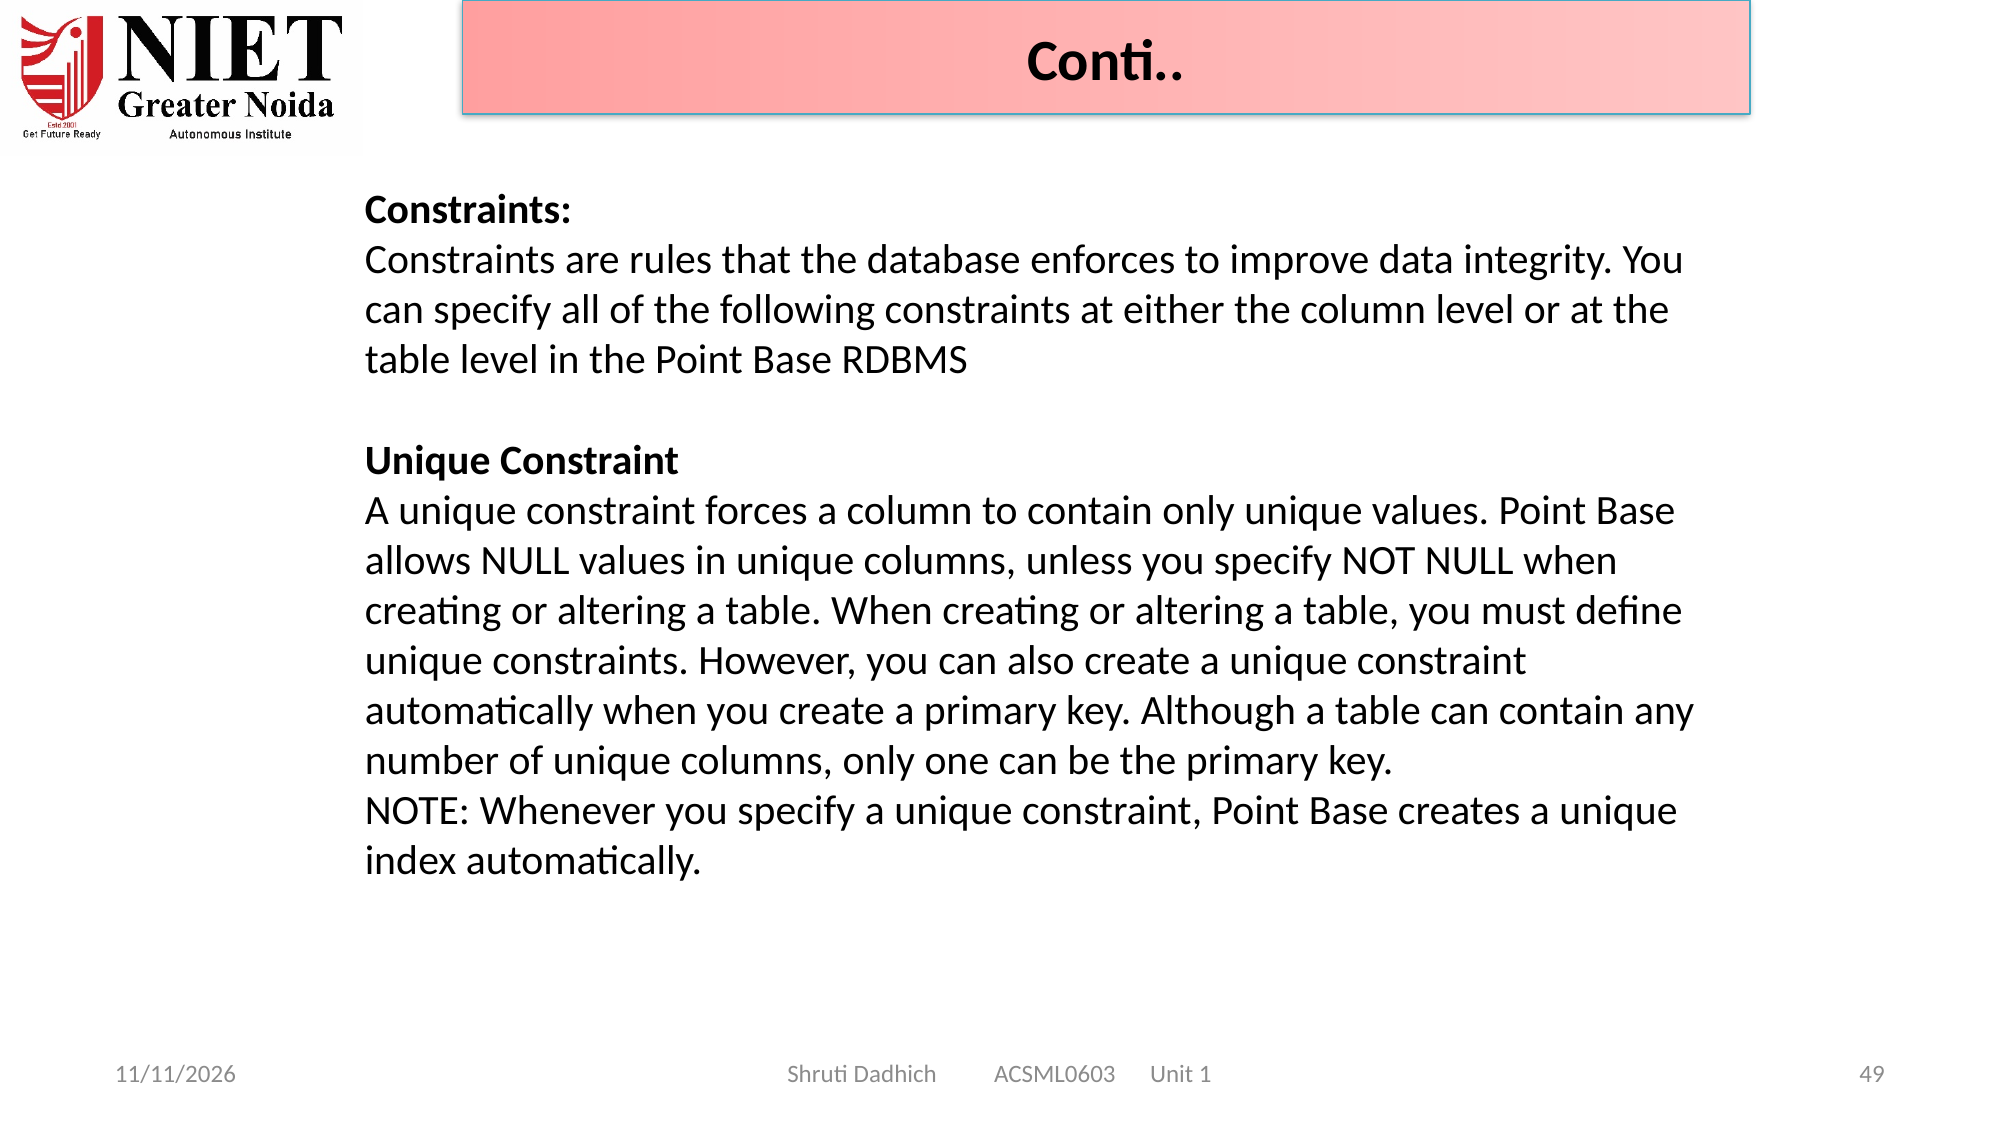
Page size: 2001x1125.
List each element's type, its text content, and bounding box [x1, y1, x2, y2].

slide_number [99, 1042, 567, 1103]
text_box Constraints: Constraints are rules that the database enforces to improve data integrity. You can specify all of the following constraints at either the column level or at the table level in the Point Base RDBMS Unique Constraint A unique constraint forces a column to contain only unique values. Point Base allows NULL values in unique columns, unless you specify NOT NULL when creating or altering a table. When creating or altering a table, you must define unique constraints. However, you can also create a unique constraint automatically when you create a primary key. Although a table can contain any number of unique columns, only one can be the primary key. NOTE: Whenever you specify a unique constraint, Point Base creates a unique index automatically. [350, 174, 1750, 990]
picture [0, 0, 363, 156]
footer Shruti Dadhich ACSML0603 Unit 1 [683, 1042, 1317, 1103]
slide_number 49 [1433, 1042, 1900, 1103]
text_box Conti.. [462, 0, 1751, 115]
